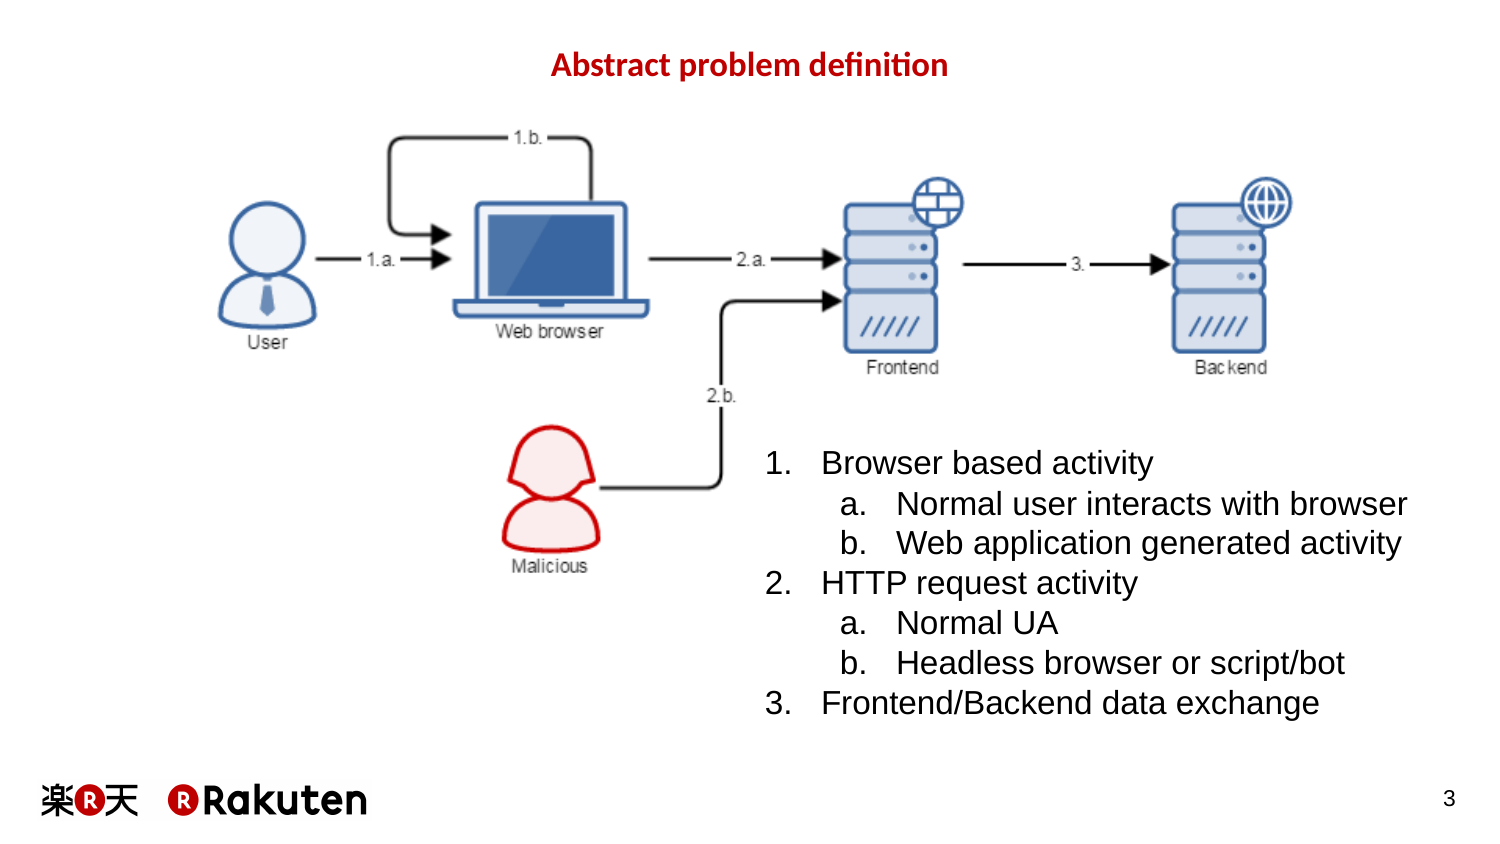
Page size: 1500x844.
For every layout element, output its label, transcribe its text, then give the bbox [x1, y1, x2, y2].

slide_number 3 [1120, 776, 1471, 822]
title Abstract problem definition [75, 33, 1425, 92]
picture [176, 90, 1324, 609]
picture [37, 779, 372, 821]
text_box Browser based activity Normal user interacts with browser Web application generated activity HTTP request activity Normal UA Headless browser or script/bot Frontend/Backend data exchange [749, 434, 1425, 729]
